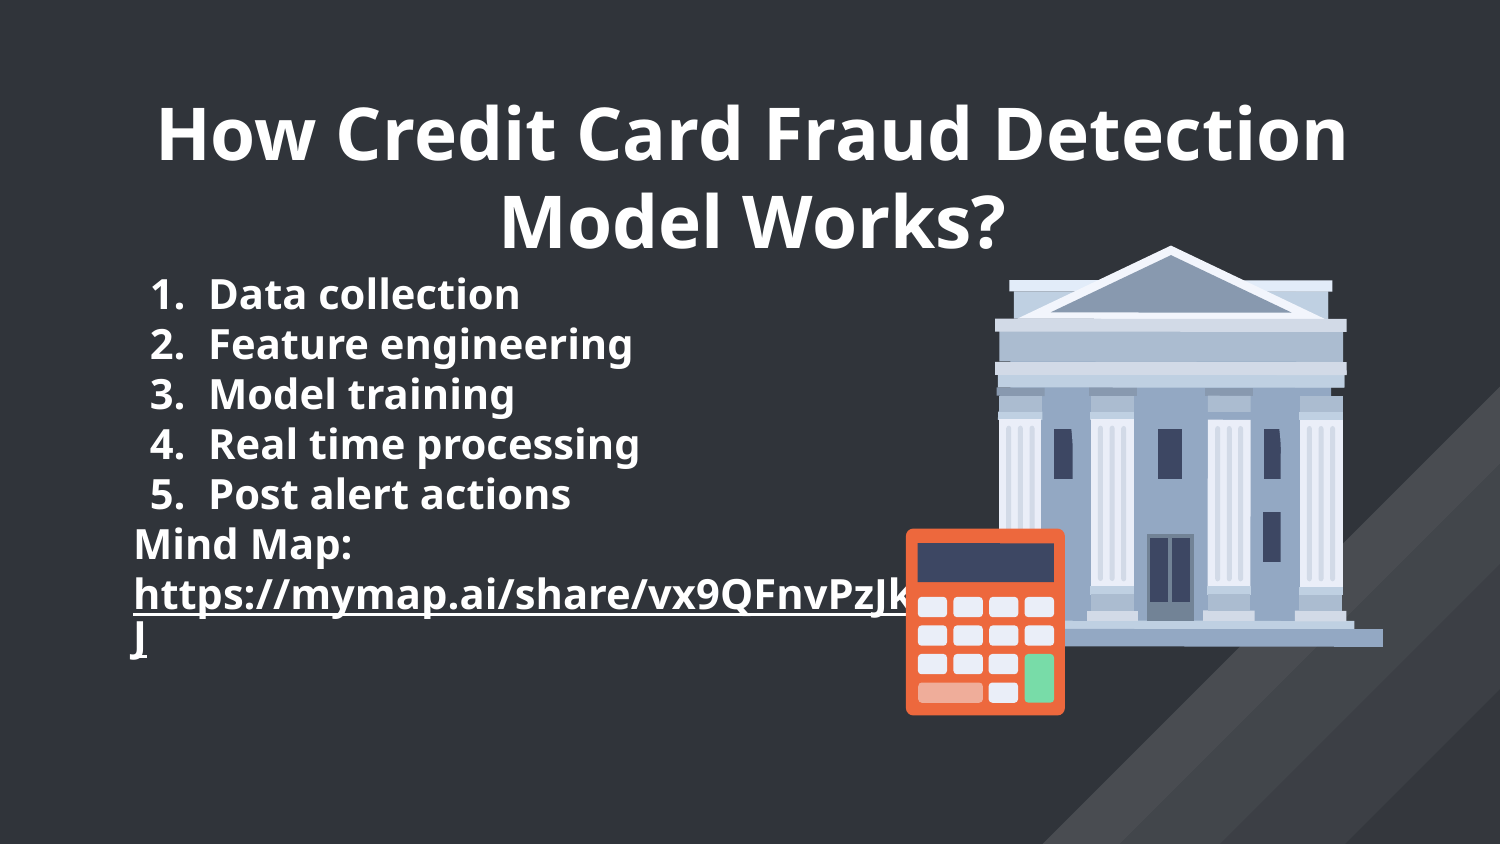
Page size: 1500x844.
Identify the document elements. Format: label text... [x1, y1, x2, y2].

subtitle Data collection Feature engineering Model training Real time processing Post alert actions Mind Map: https://mymap.ai/share/vx9QFnvPzJk3J [118, 252, 953, 630]
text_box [905, 528, 1066, 716]
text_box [958, 245, 1384, 648]
title How Credit Card Fraud Detection Model Works? [24, 72, 1482, 167]
